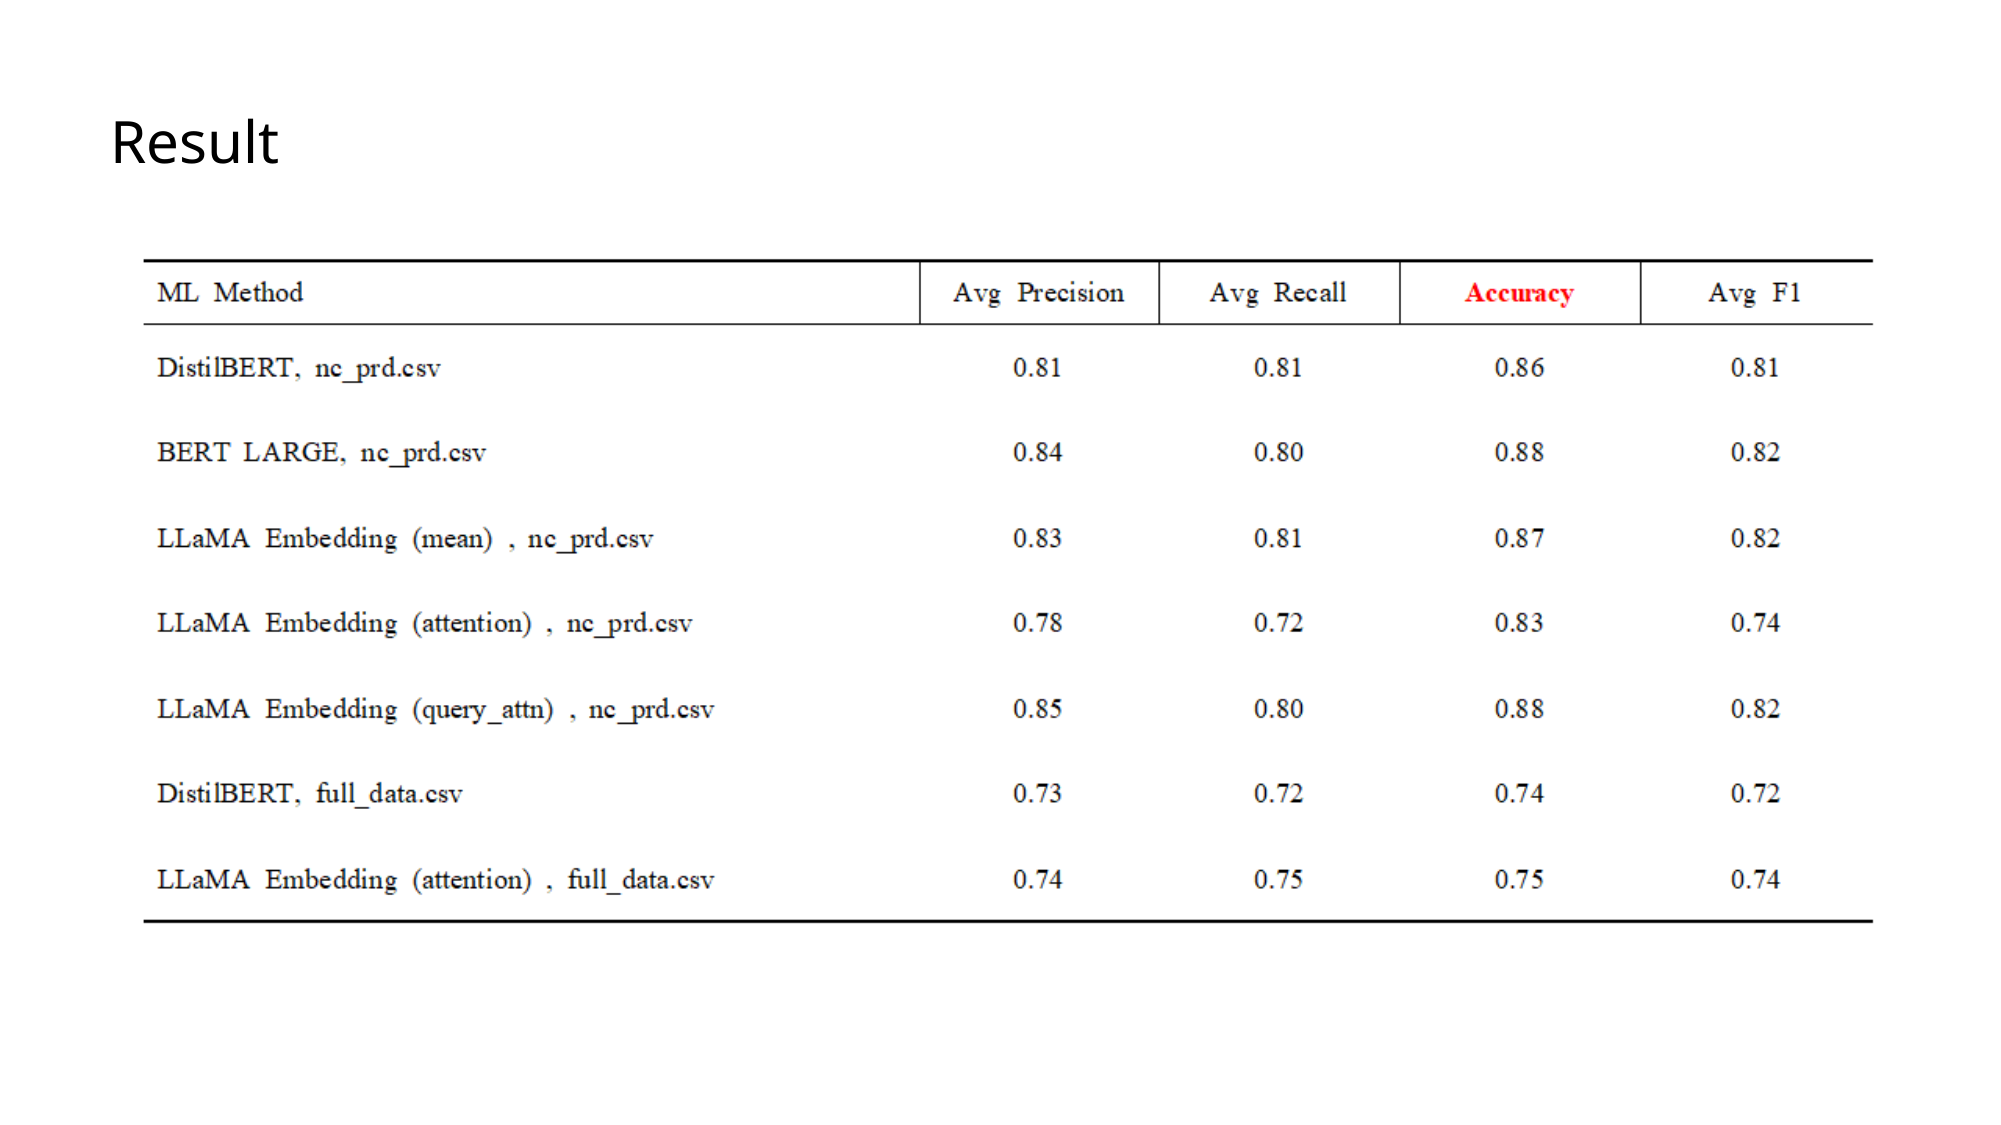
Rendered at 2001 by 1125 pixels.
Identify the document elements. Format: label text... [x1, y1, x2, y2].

text_box Result [95, 36, 1821, 254]
picture [107, 235, 1893, 942]
